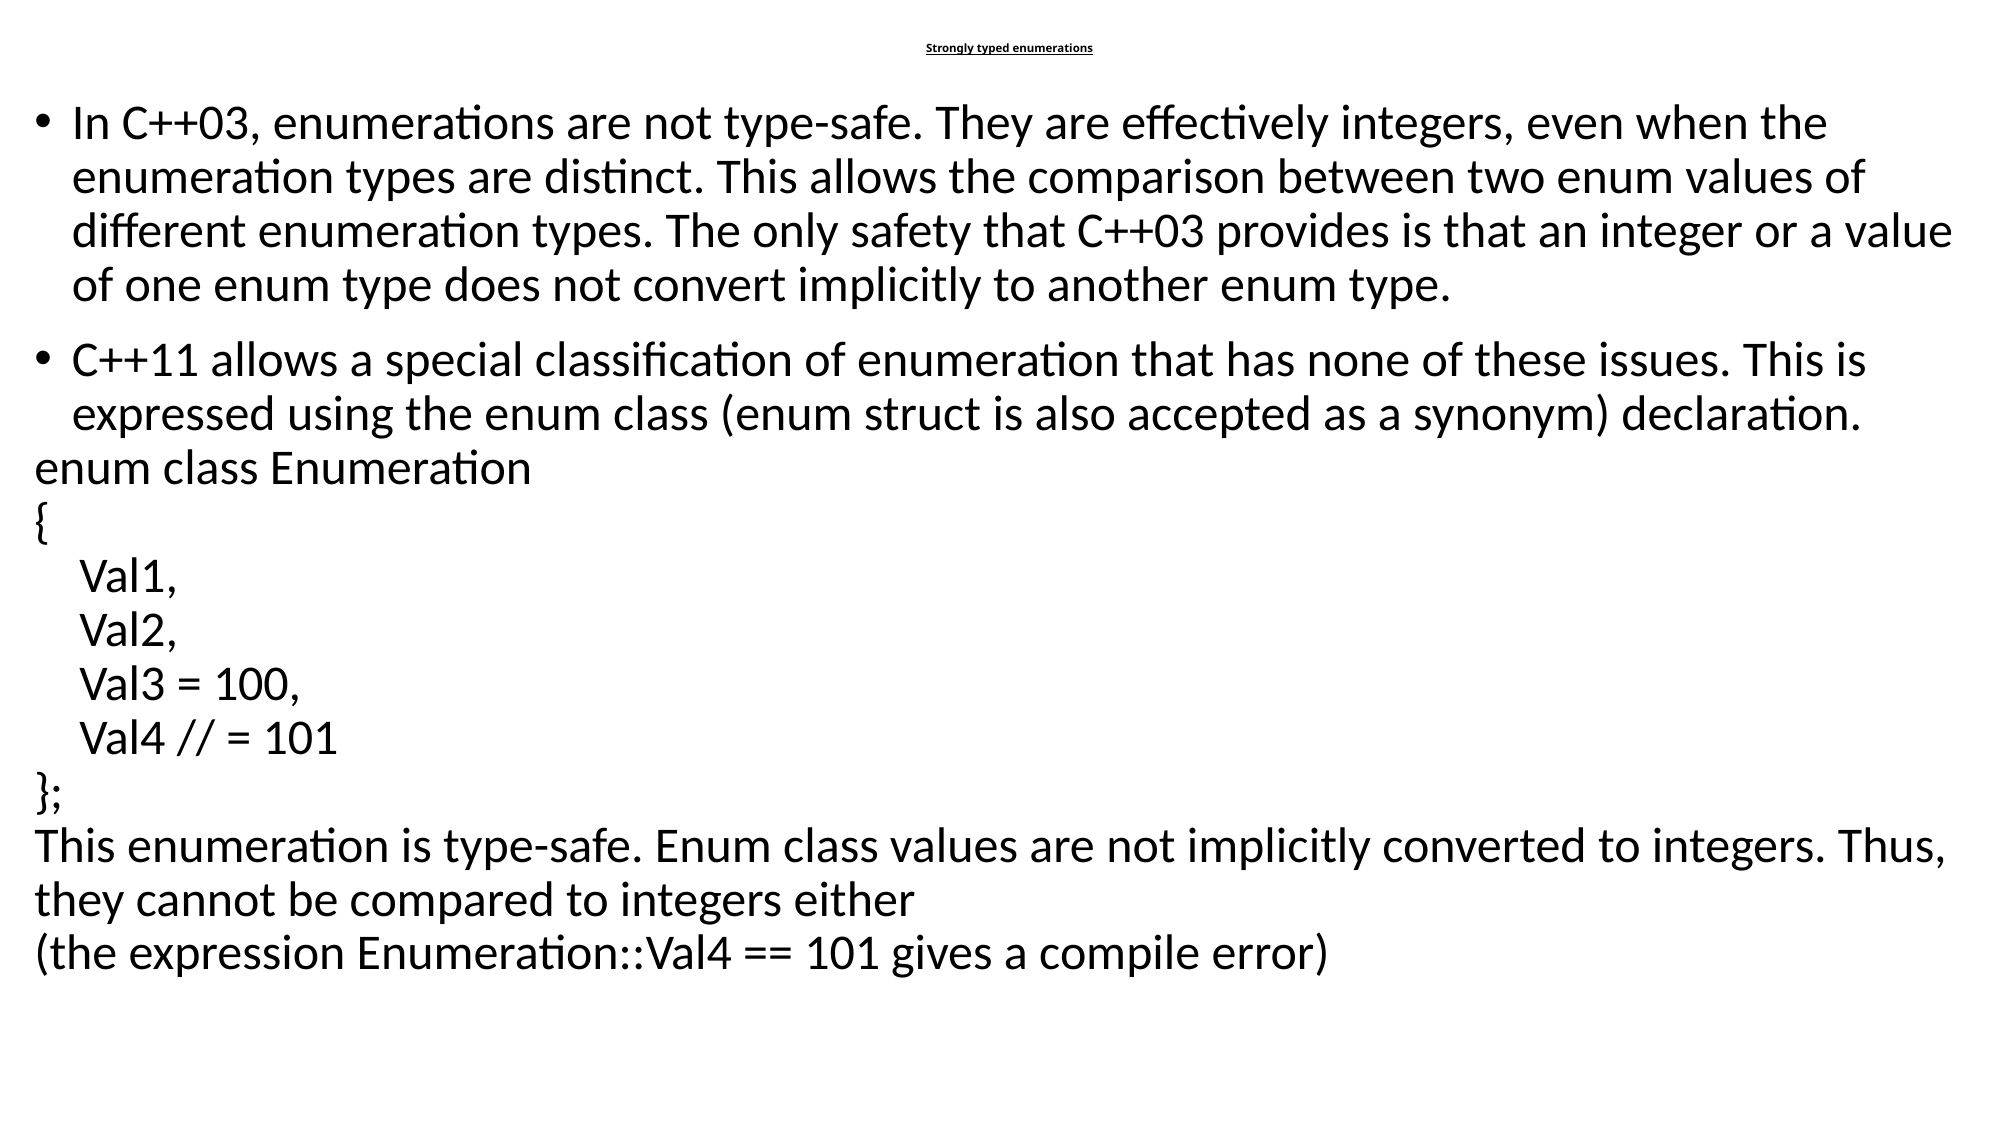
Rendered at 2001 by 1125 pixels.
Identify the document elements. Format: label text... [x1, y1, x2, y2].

title Strongly typed enumerations [147, 34, 1873, 88]
list In C++03, enumerations are not type-safe. They are effectively integers, even when the enumeration types are distinct. This allows the comparison between two enum values of different enumeration types. The only safety that C++03 provides is that an integer or a value of one enum type does not convert implicitly to another enum type. C++11 allows a special classification of enumeration that has none of these issues. This is expressed using the enum class (enum struct is also accepted as a synonym) declaration. enum class Enumeration { Val1, Val2, Val3 = 100, Val4 // = 101 }; This enumeration is type-safe. Enum class values are not implicitly converted to integers. Thus, they cannot be compared to integers either (the expression Enumeration::Val4 == 101 gives a compile error) [19, 88, 2000, 1125]
